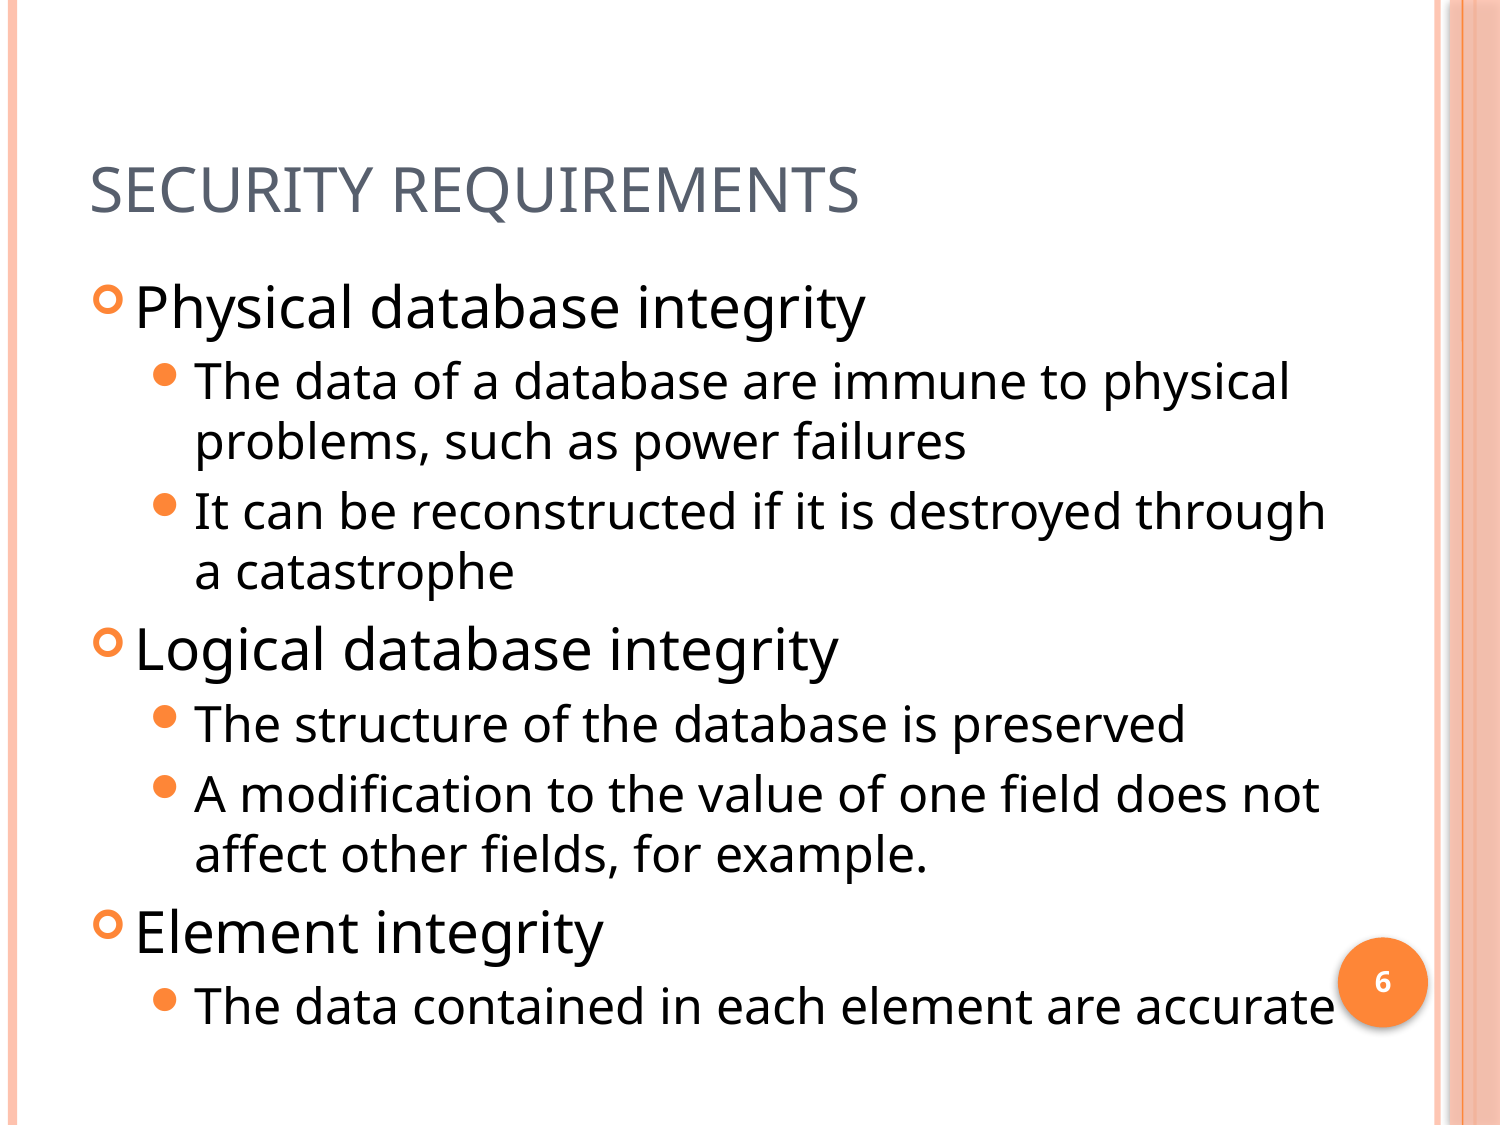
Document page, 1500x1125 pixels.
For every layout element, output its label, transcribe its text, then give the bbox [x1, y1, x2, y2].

list Physical database integrity The data of a database are immune to physical problems, such as power failures It can be reconstructed if it is destroyed through a catastrophe Logical database integrity The structure of the database is preserved A modification to the value of one field does not affect other fields, for example. Element integrity The data contained in each element are accurate [75, 262, 1376, 1062]
slide_number 6 [1333, 940, 1434, 1027]
title Security Requirements [75, 45, 1300, 233]
